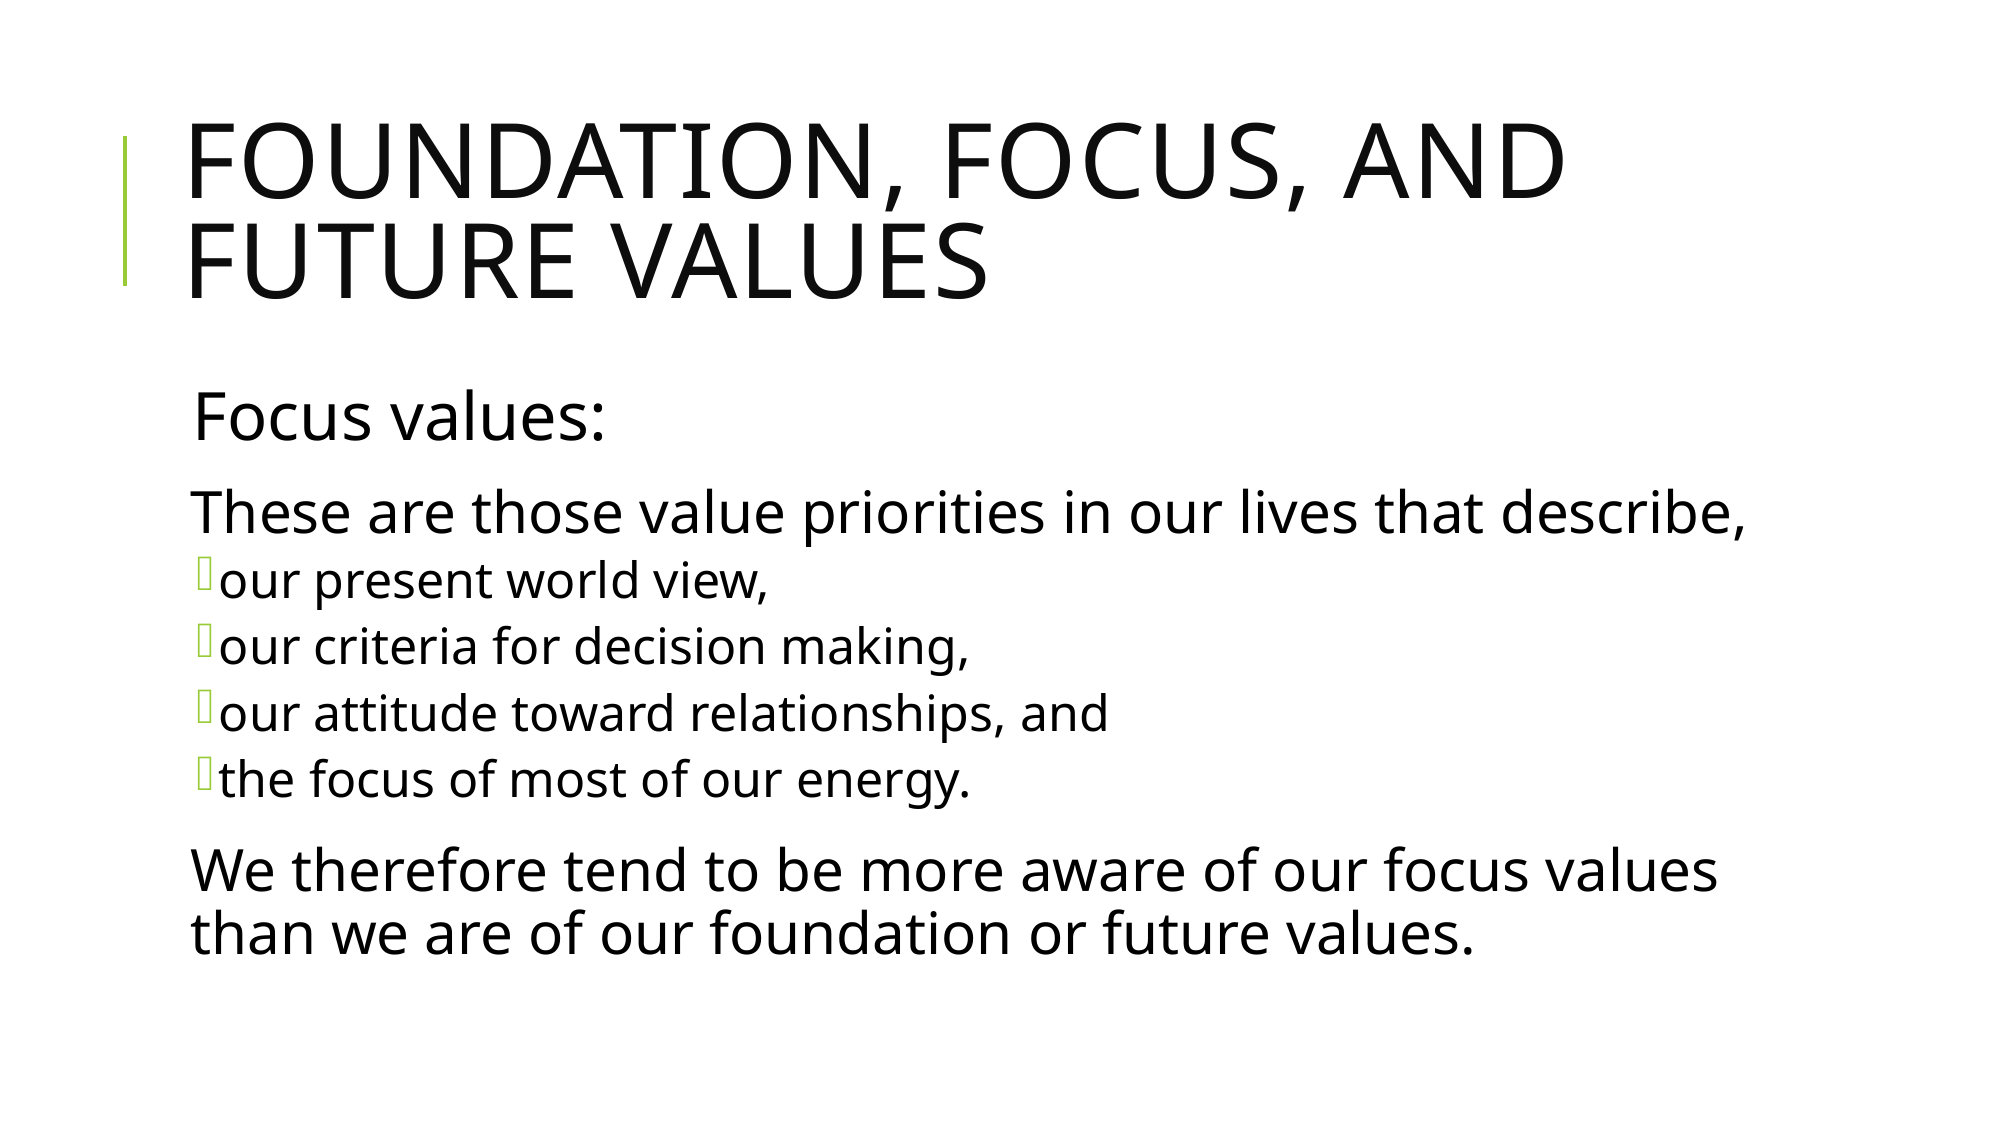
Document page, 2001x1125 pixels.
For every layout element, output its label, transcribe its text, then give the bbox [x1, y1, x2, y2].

list Focus values: These are those value priorities in our lives that describe, our present world view, our criteria for decision making, our attitude toward relationships, and the focus of most of our energy. We therefore tend to be more aware of our focus values than we are of our foundation or future values. [168, 375, 1795, 1035]
title Foundation, Focus, and Future values [168, 96, 1763, 342]
